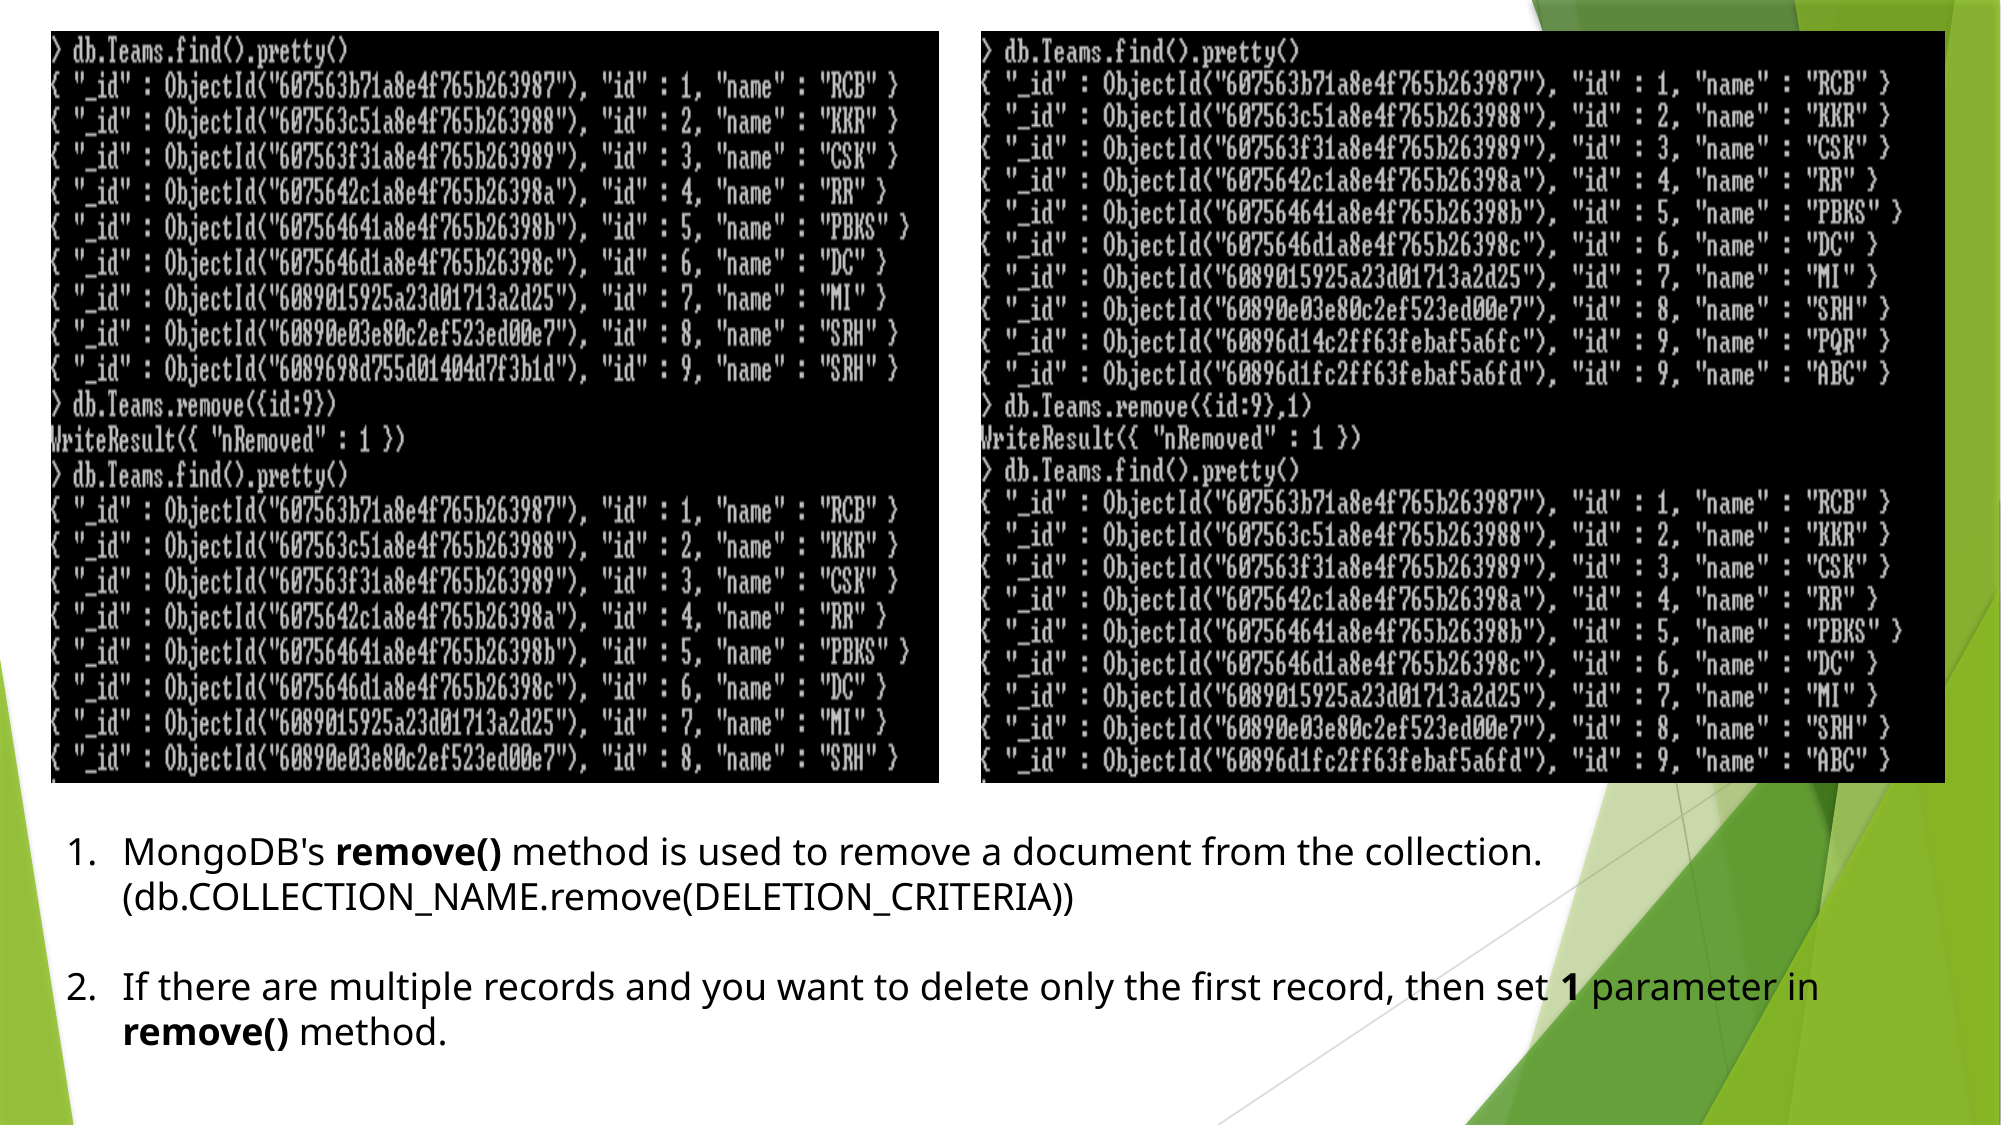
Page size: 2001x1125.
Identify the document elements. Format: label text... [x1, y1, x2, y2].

picture [50, 30, 939, 783]
picture [980, 30, 1946, 783]
text_box MongoDB's remove() method is used to remove a document from the collection. (db.COLLECTION_NAME.remove(DELETION_CRITERIA)) If there are multiple records and you want to delete only the first record, then set 1 parameter in remove() method. [51, 820, 1945, 1061]
